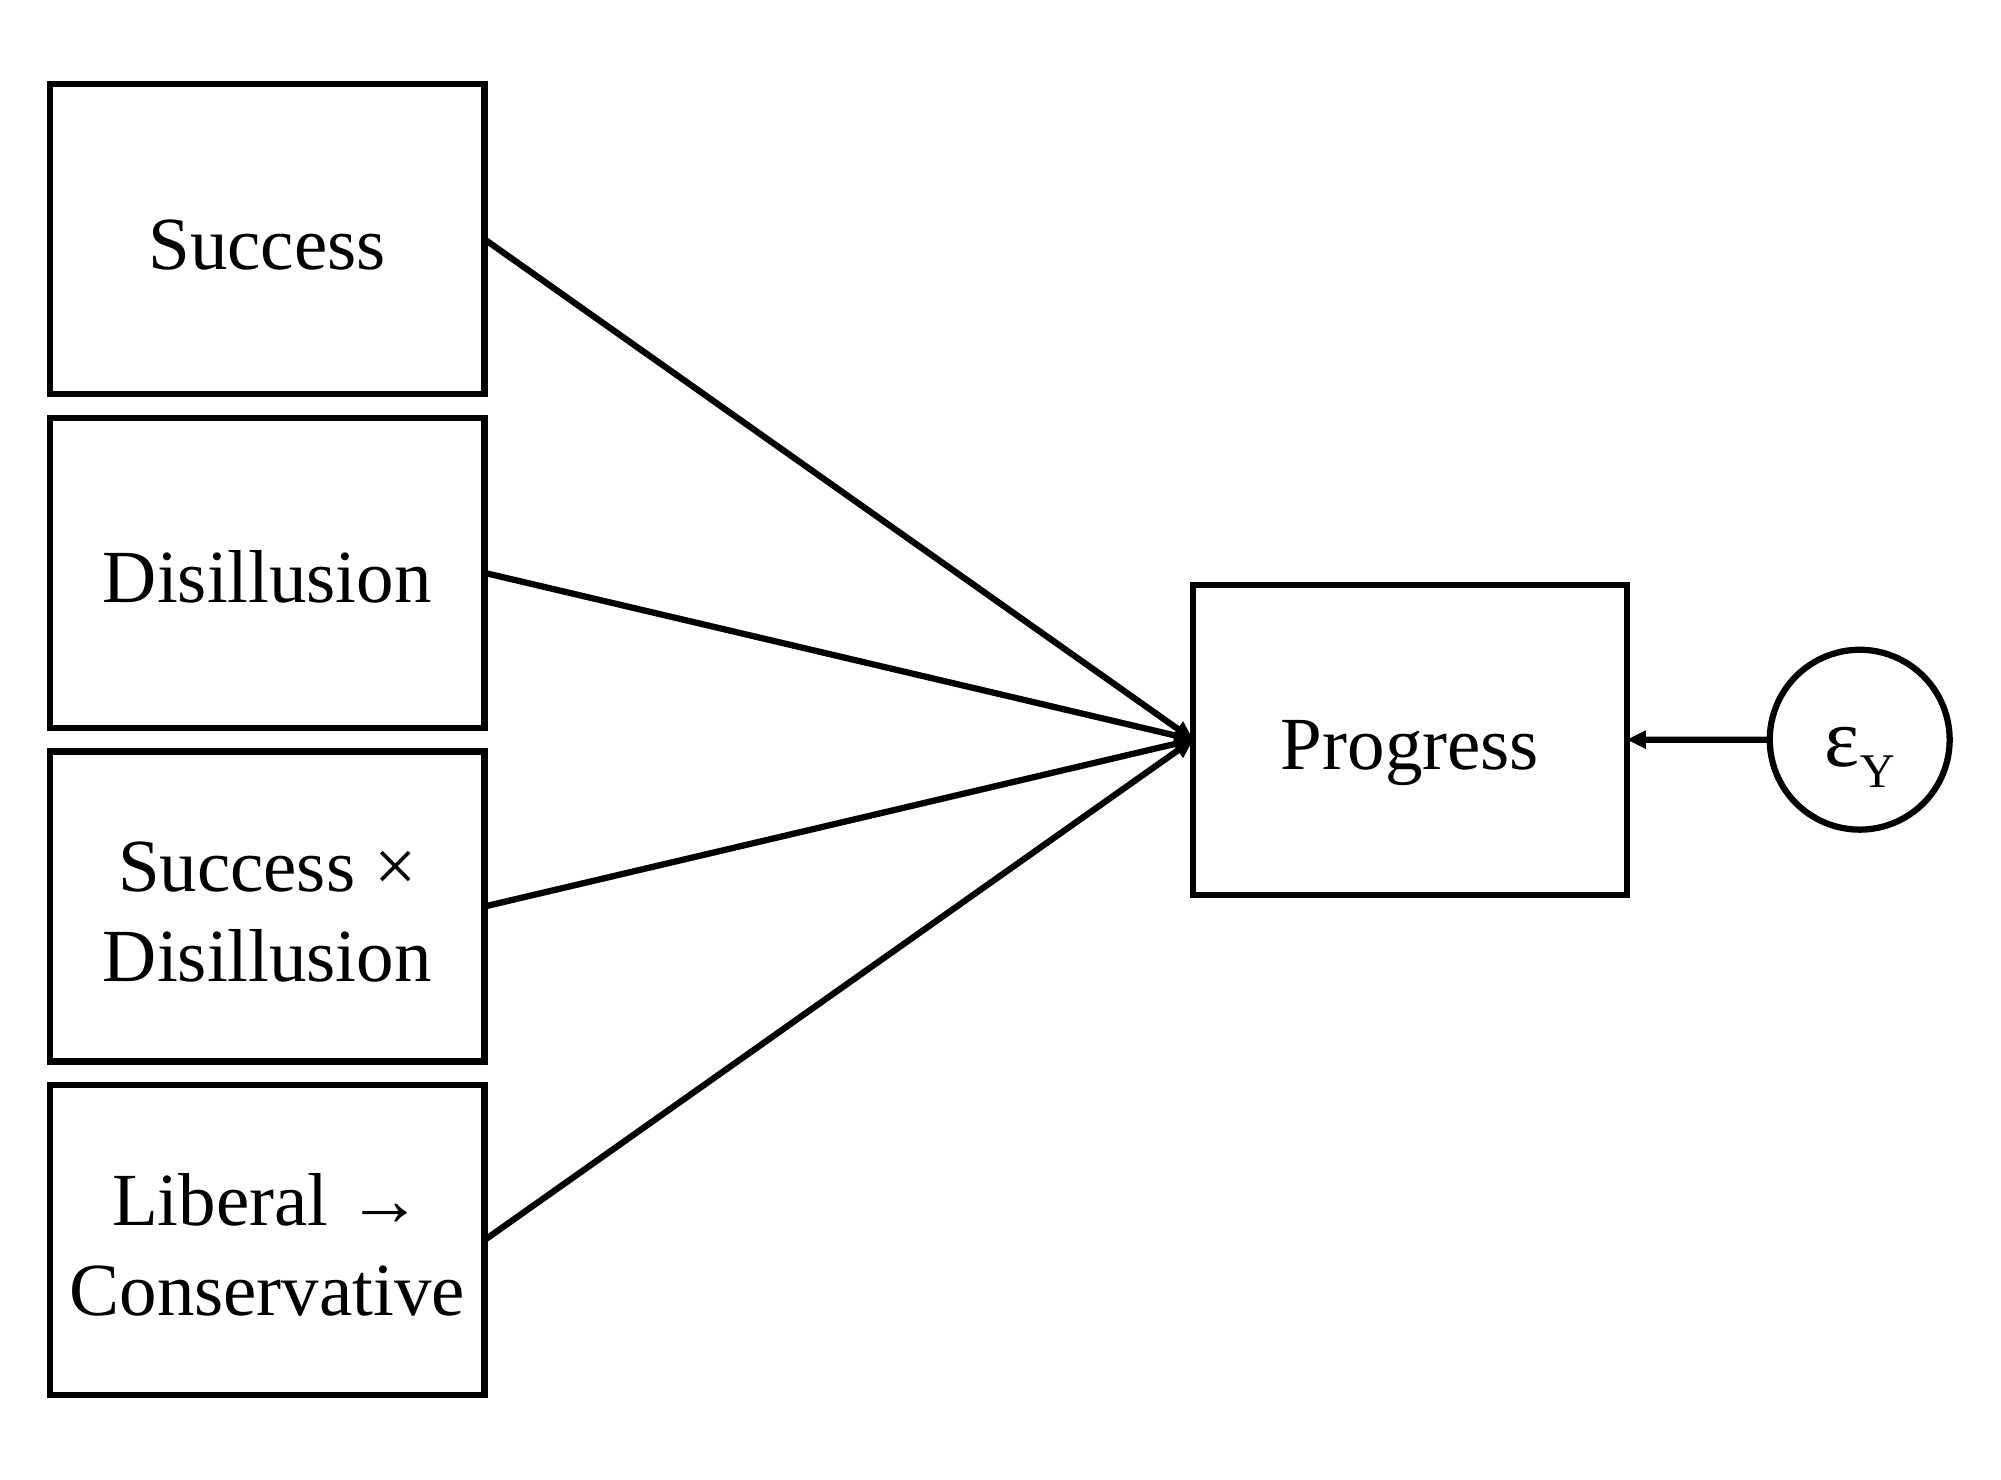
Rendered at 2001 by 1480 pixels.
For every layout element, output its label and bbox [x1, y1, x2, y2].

text_box [50, 84, 1950, 1396]
